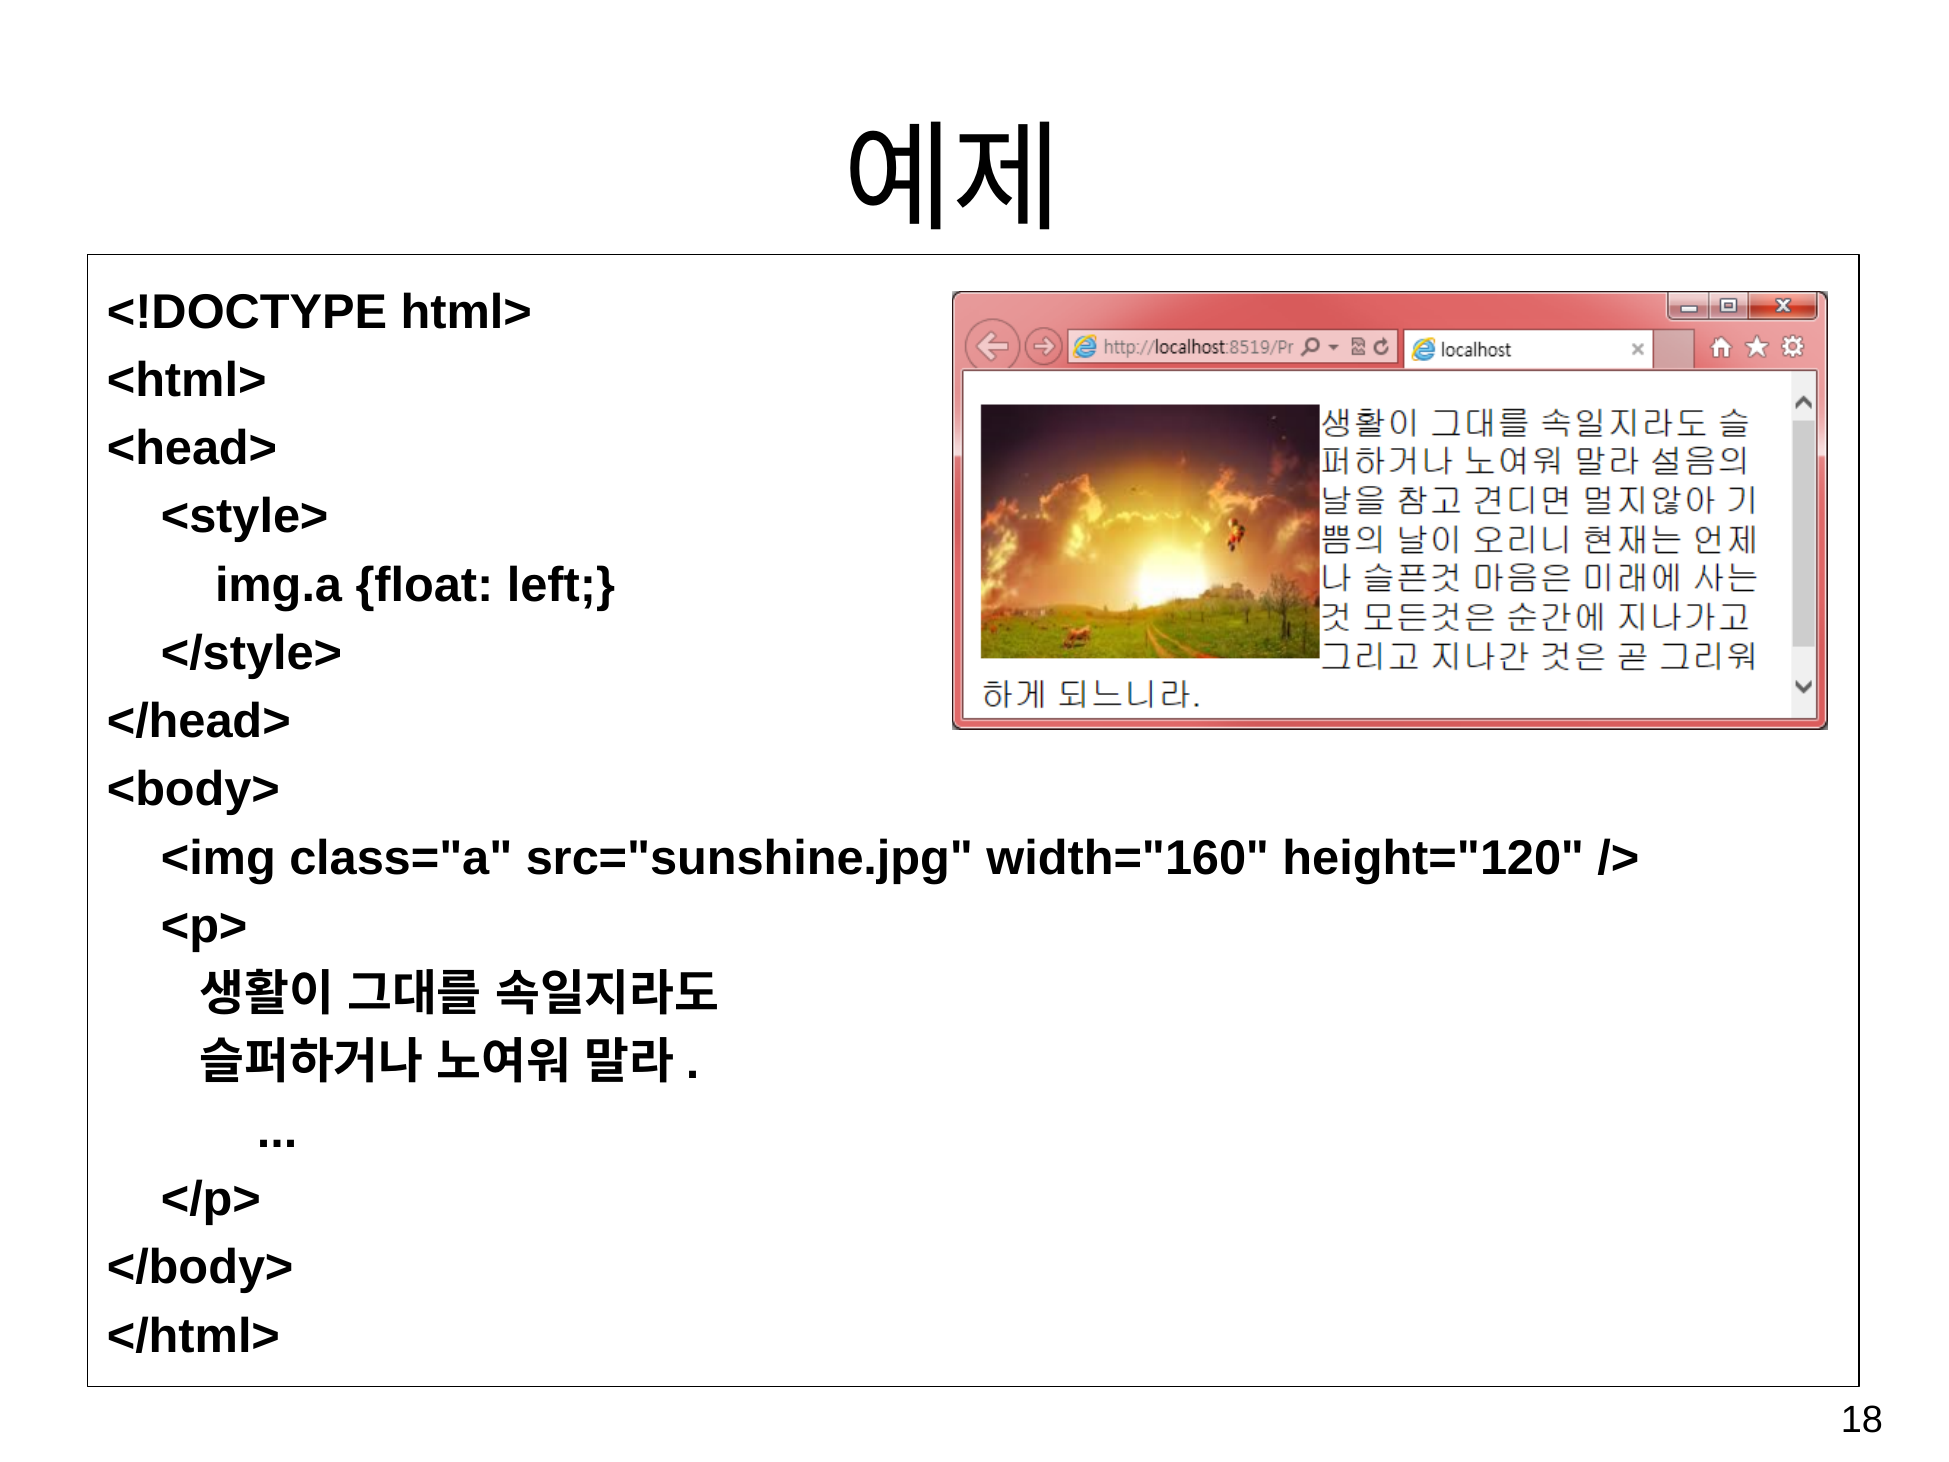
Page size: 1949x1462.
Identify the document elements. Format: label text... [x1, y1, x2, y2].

picture [952, 290, 1829, 730]
text_box <!DOCTYPE html> <html> <head> <style> img.a {float: left;} </style> </head> <body> <img class="a" src="sunshine.jpg" width="160" height="120" /> <p> 생활이 그대를 속일지라도 슬퍼하거나 노여워 말라. ... </p> </body> </html> [87, 254, 1859, 1387]
slide_number ‹#› [1492, 1372, 1899, 1462]
title 예제 [156, 92, 1749, 254]
